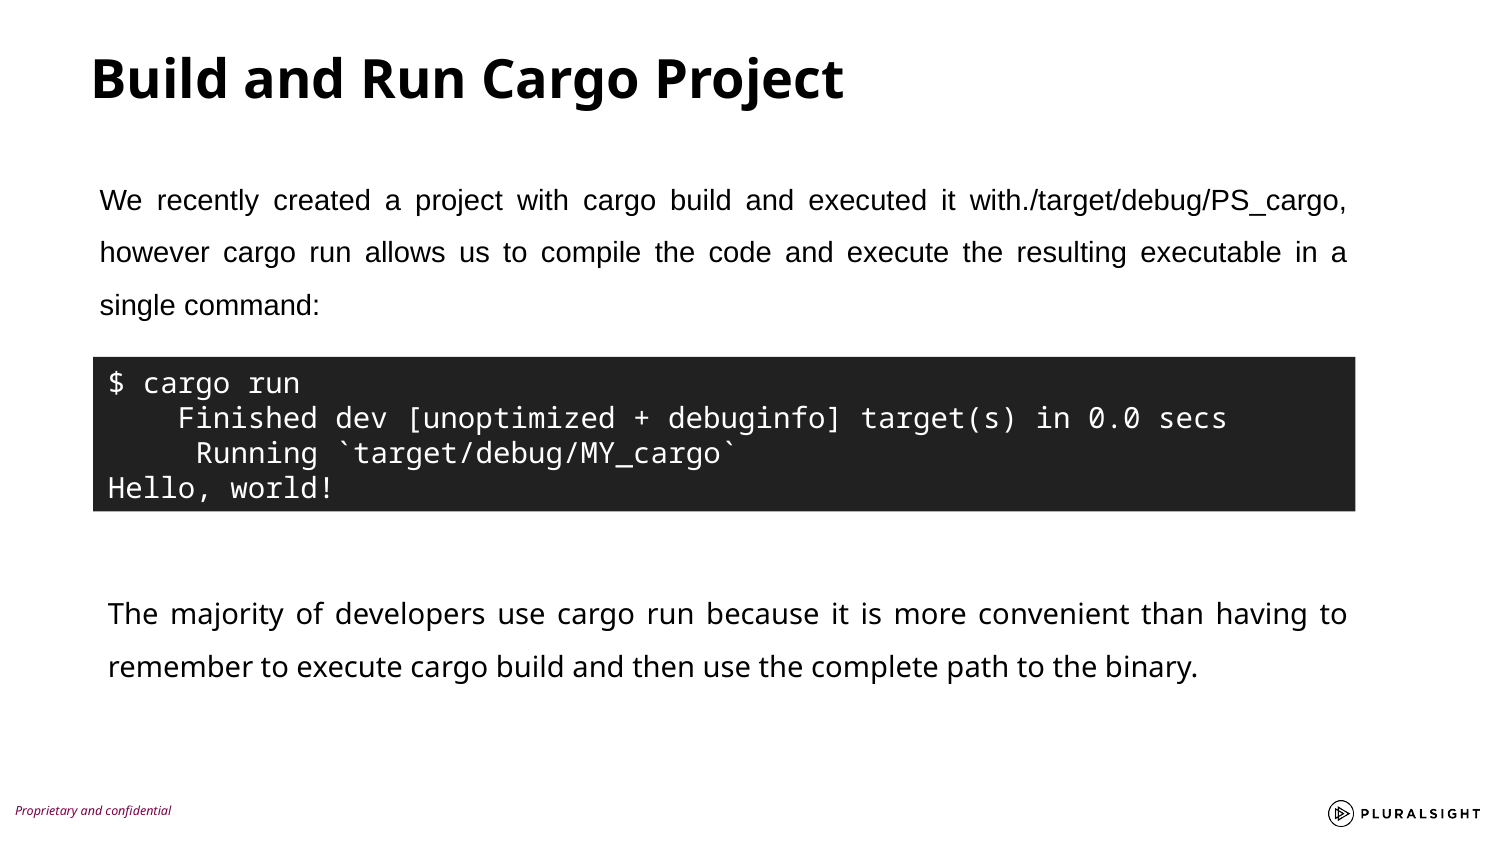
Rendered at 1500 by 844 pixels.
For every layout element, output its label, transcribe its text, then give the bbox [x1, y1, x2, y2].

text_box Build and Run Cargo Project [84, 38, 1127, 116]
text_box The majority of developers use cargo run because it is more convenient than having to remember to execute cargo build and then use the complete path to the binary. [93, 570, 1364, 691]
picture [1328, 800, 1480, 827]
text_box We recently created a project with cargo build and executed it with./target/debug/PS_cargo, however cargo run allows us to compile the code and execute the resulting executable in a single command: [84, 156, 1364, 329]
text_box $ cargo run Finished dev [unoptimized + debuginfo] target(s) in 0.0 secs Running `target/debug/MY_cargo` Hello, world! [93, 356, 1356, 512]
